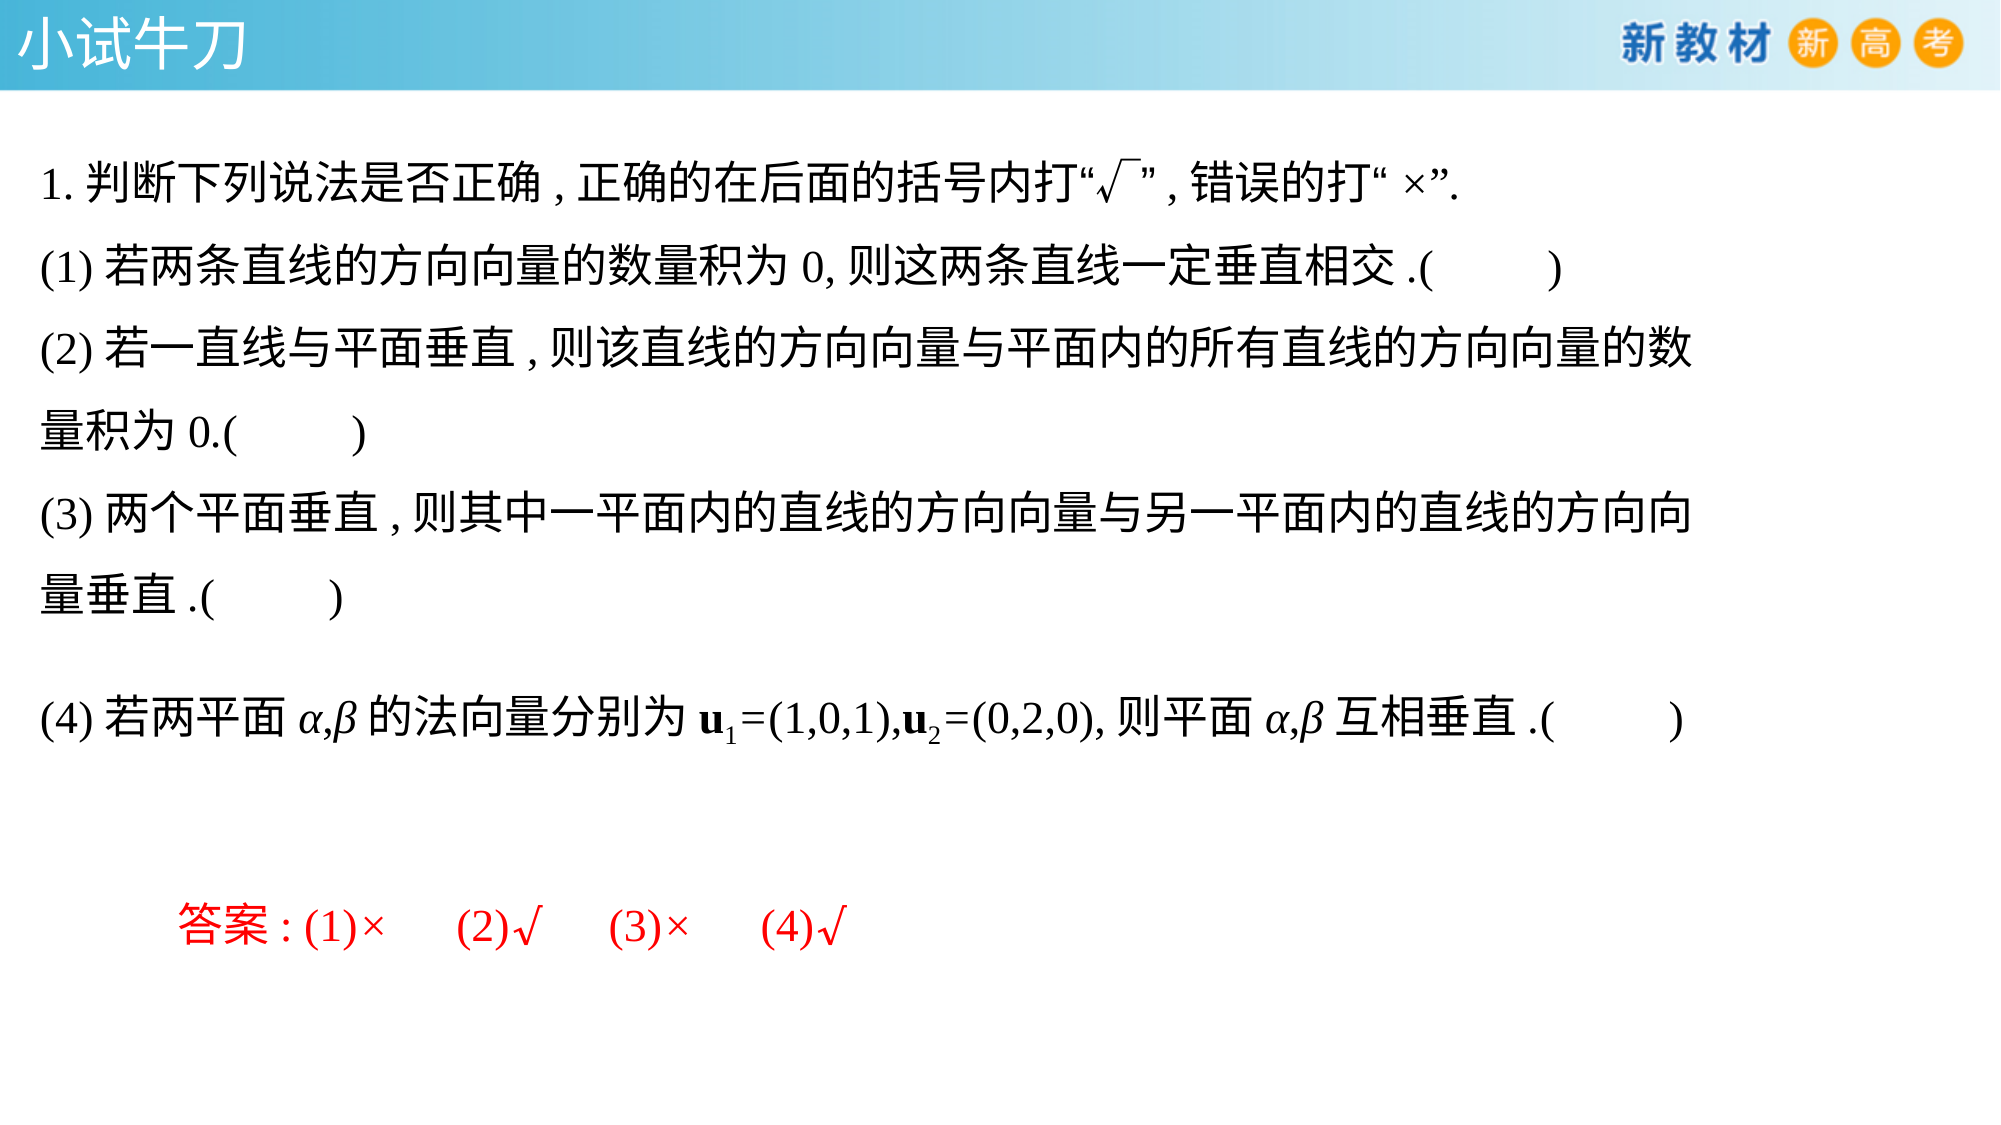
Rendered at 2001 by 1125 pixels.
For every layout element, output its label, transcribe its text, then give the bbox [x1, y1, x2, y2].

picture [0, 0, 2001, 1125]
text_box (4)若两平面α,β的法向量分别为u1=(1,0,1),u2=(0,2,0),则平面α,β互相垂直.( ) [25, 667, 1733, 758]
text_box 小试牛刀 [1, 0, 265, 85]
text_box 1.判断下列说法是否正确,正确的在后面的括号内打“√”,错误的打“×”. (1)若两条直线的方向向量的数量积为0,则这两条直线一定垂直相交.( ) (2)若一直线与平面垂直,则该直线的方向向量与平面内的所有直线的方向向量的数量积为0.( ) (3)两个平面垂直,则其中一平面内的直线的方向向量与另一平面内的直线的方向向量垂直.( ) [25, 119, 1750, 629]
text_box 答案: (1)× (2)√ (3)× (4)√ [162, 877, 875, 959]
